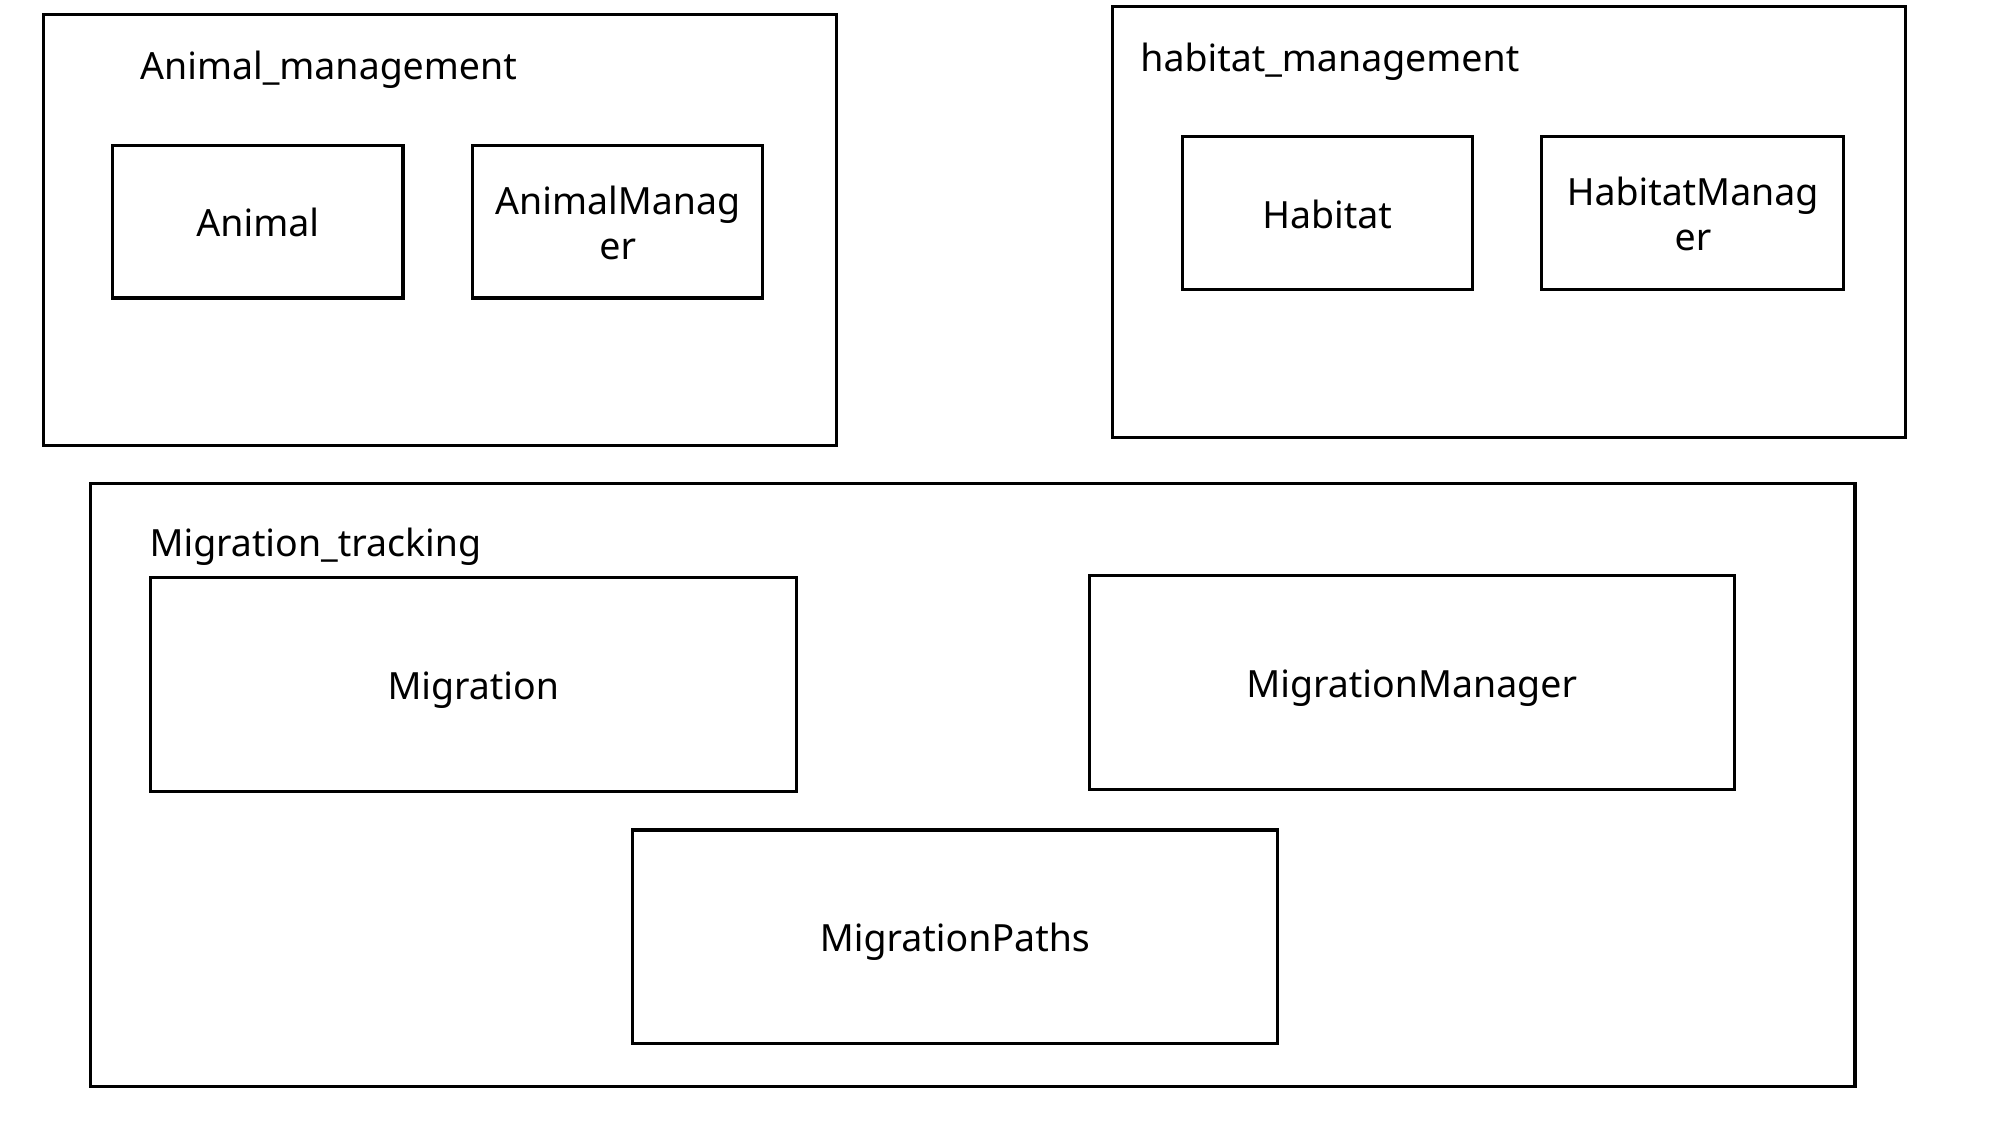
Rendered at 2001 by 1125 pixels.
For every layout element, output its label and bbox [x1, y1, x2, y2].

text_box [89, 483, 1856, 1087]
text_box [42, 13, 838, 447]
text_box [1112, 5, 1907, 438]
